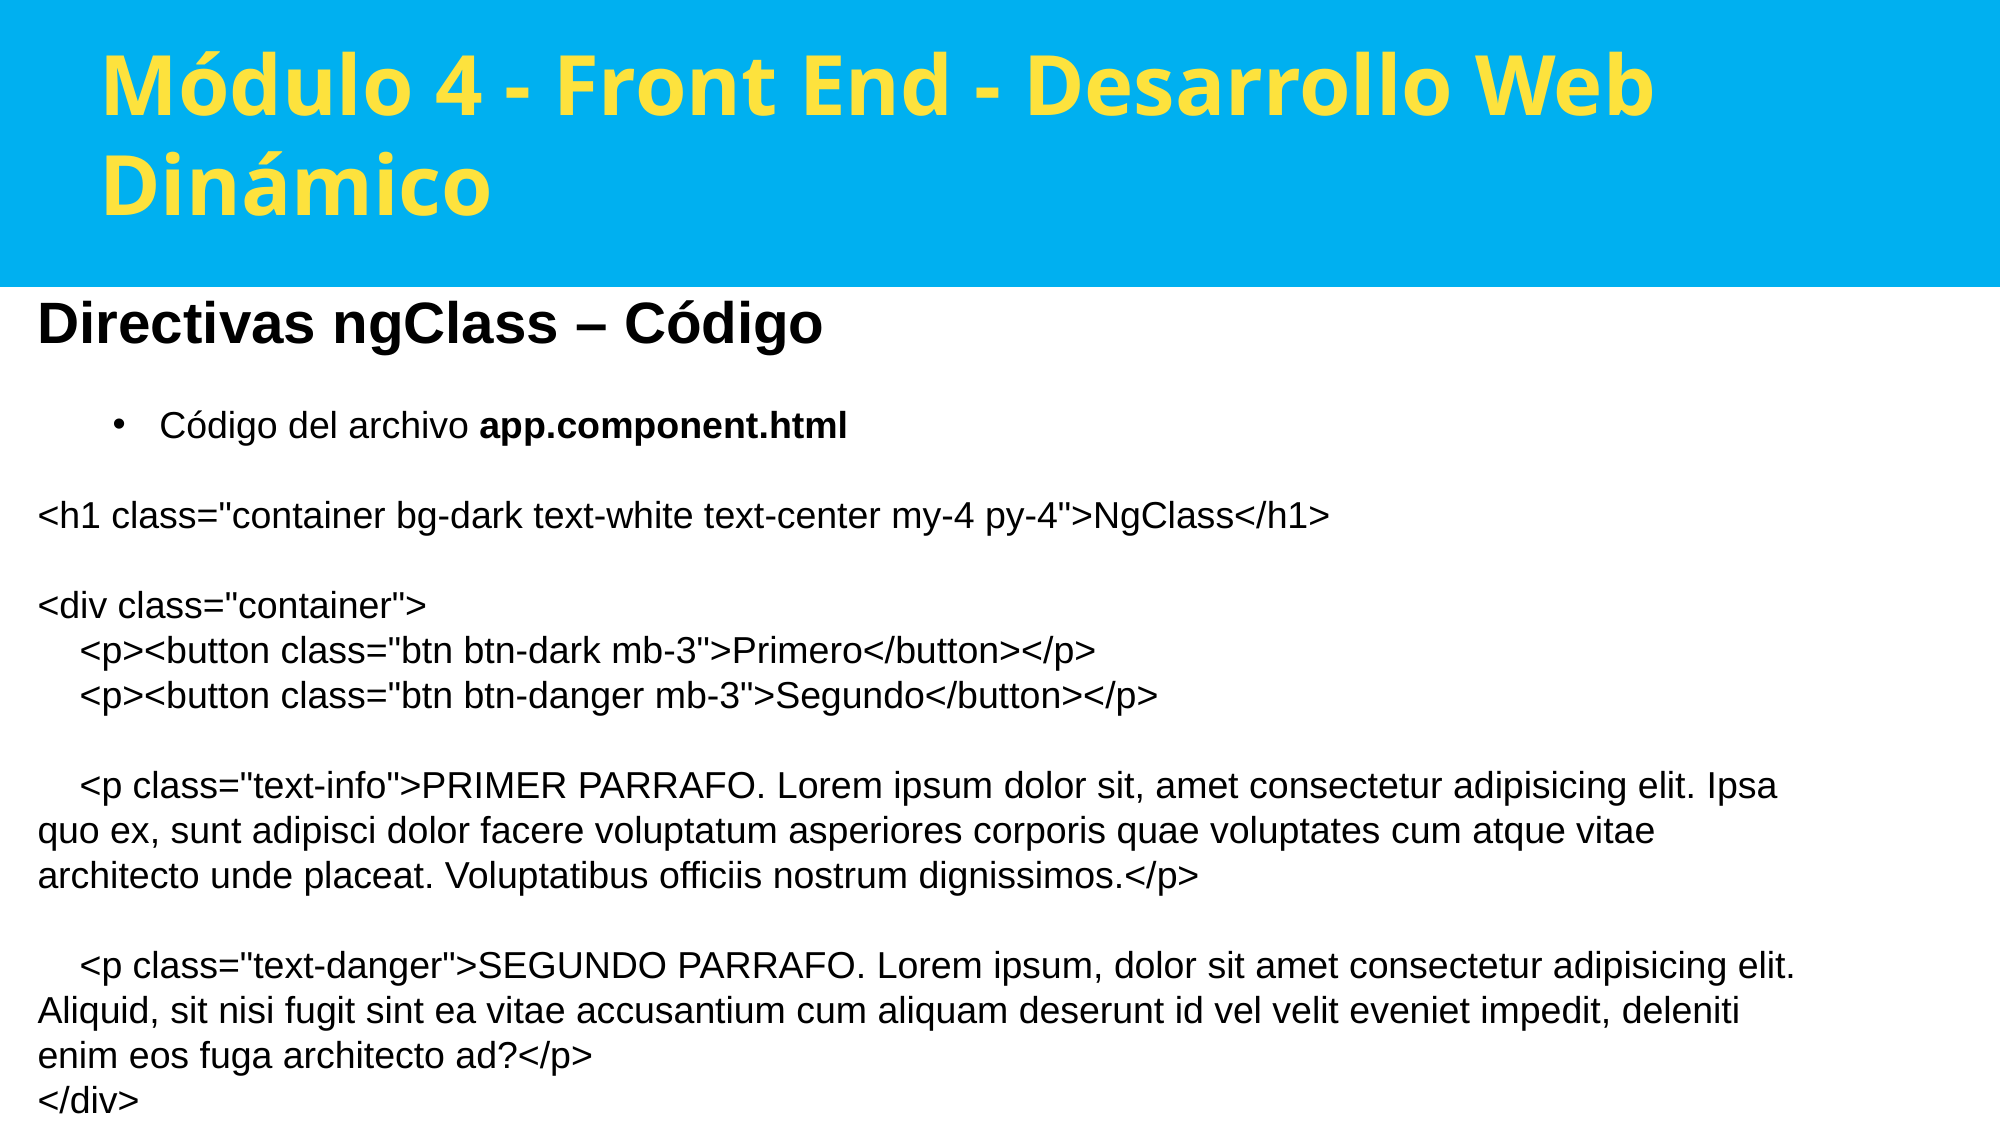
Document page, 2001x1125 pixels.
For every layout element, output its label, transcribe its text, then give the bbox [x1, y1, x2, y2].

text_box Directivas ngClass – Código Código del archivo app.component.html <h1 class="container bg-dark text-white text-center my-4 py-4">NgClass</h1> <div class="container"> <p><button class="btn btn-dark mb-3">Primero</button></p> <p><button class="btn btn-danger mb-3">Segundo</button></p> <p class="text-info">PRIMER PARRAFO. Lorem ipsum dolor sit, amet consectetur adipisicing elit. Ipsa quo ex, sunt adipisci dolor facere voluptatum asperiores corporis quae voluptates cum atque vitae architecto unde placeat. Voluptatibus officiis nostrum dignissimos.</p> <p class="text-danger">SEGUNDO PARRAFO. Lorem ipsum, dolor sit amet consectetur adipisicing elit. Aliquid, sit nisi fugit sint ea vitae accusantium cum aliquam deserunt id vel velit eveniet impedit, deleniti enim eos fuga architecto ad?</p> </div> [17, 295, 1844, 1111]
text_box [0, 0, 2000, 287]
text_box Módulo 4 - Front End - Desarrollo Web Dinámico [92, 24, 1901, 222]
